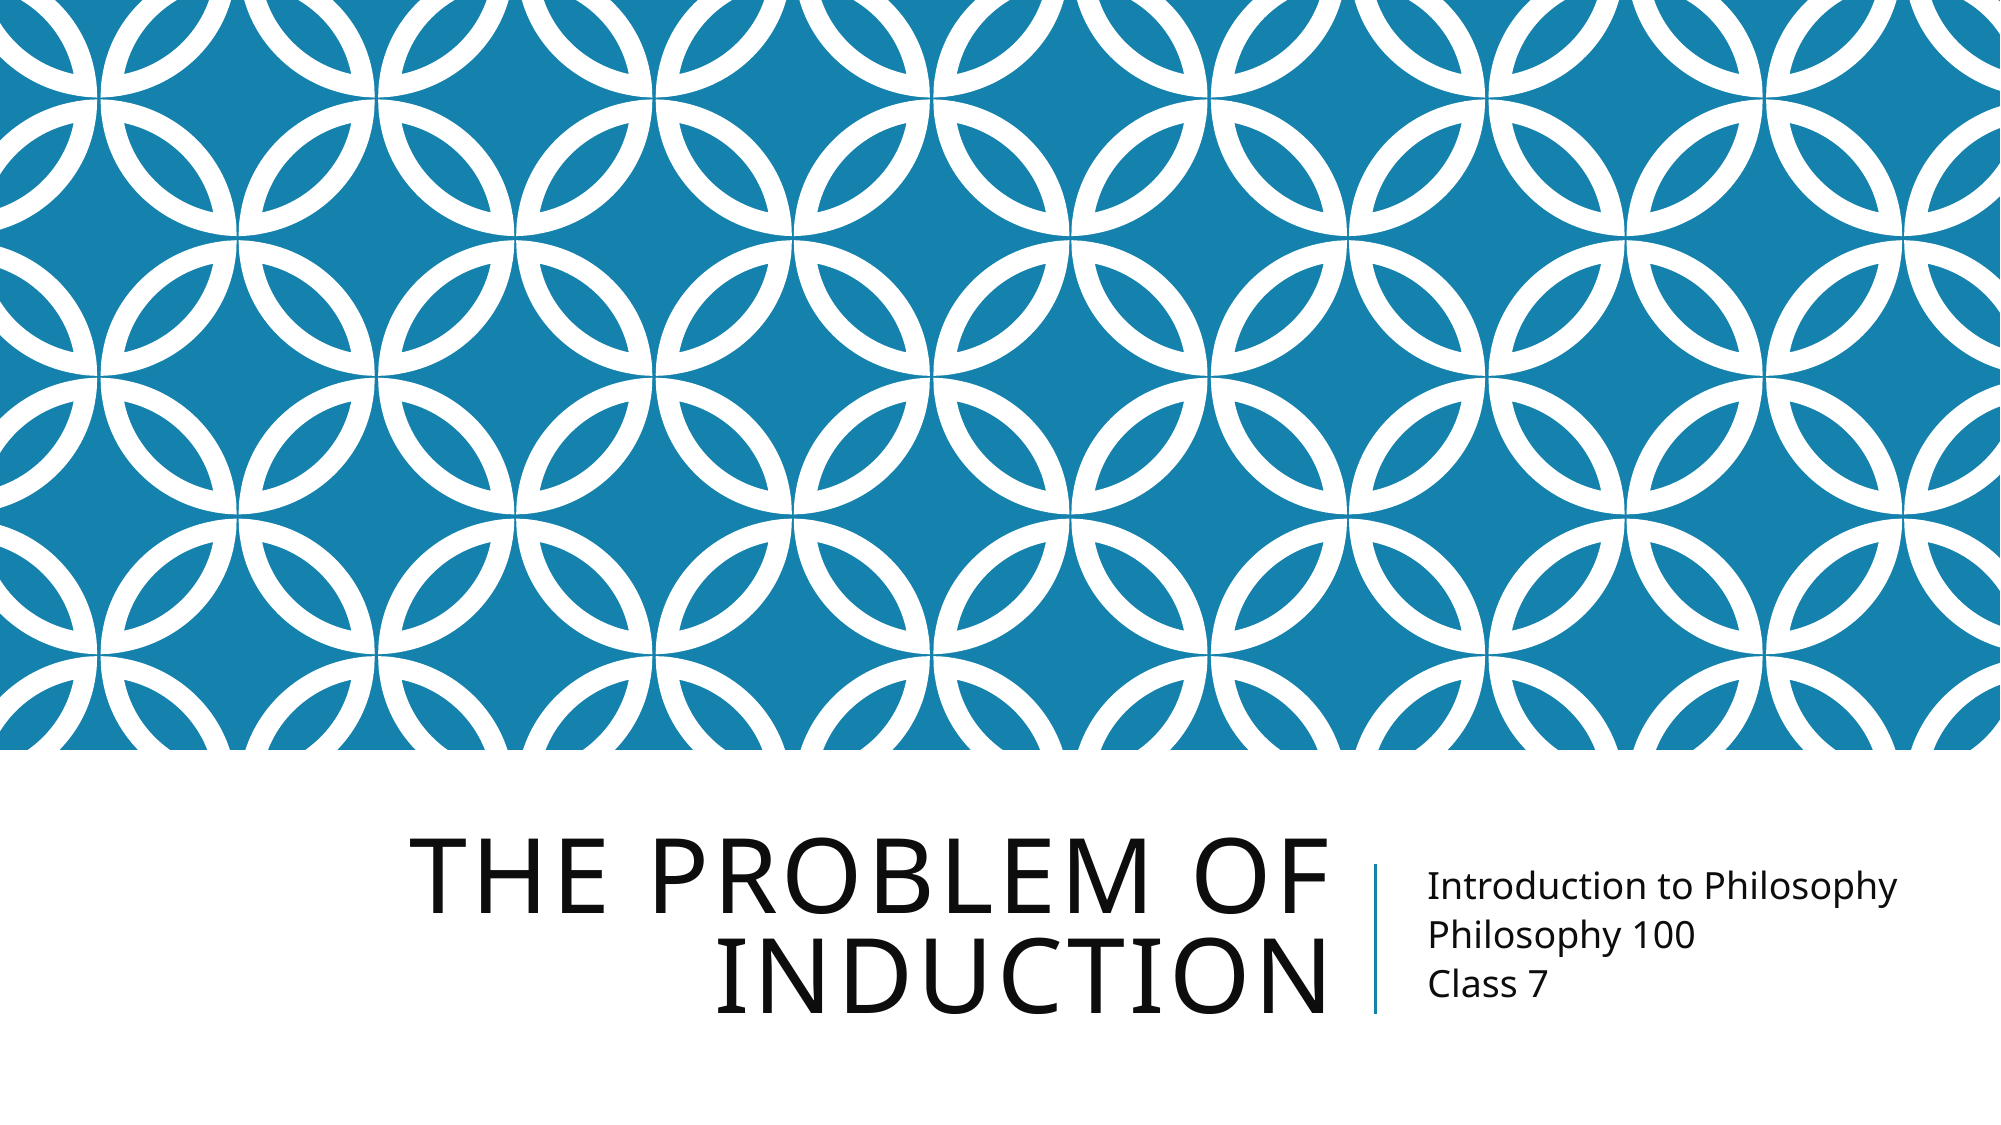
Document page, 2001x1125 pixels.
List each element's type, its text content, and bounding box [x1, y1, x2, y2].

title The problem of Induction [75, 813, 1350, 1054]
subtitle Introduction to Philosophy Philosophy 100 Class 7 [1412, 813, 1938, 1054]
